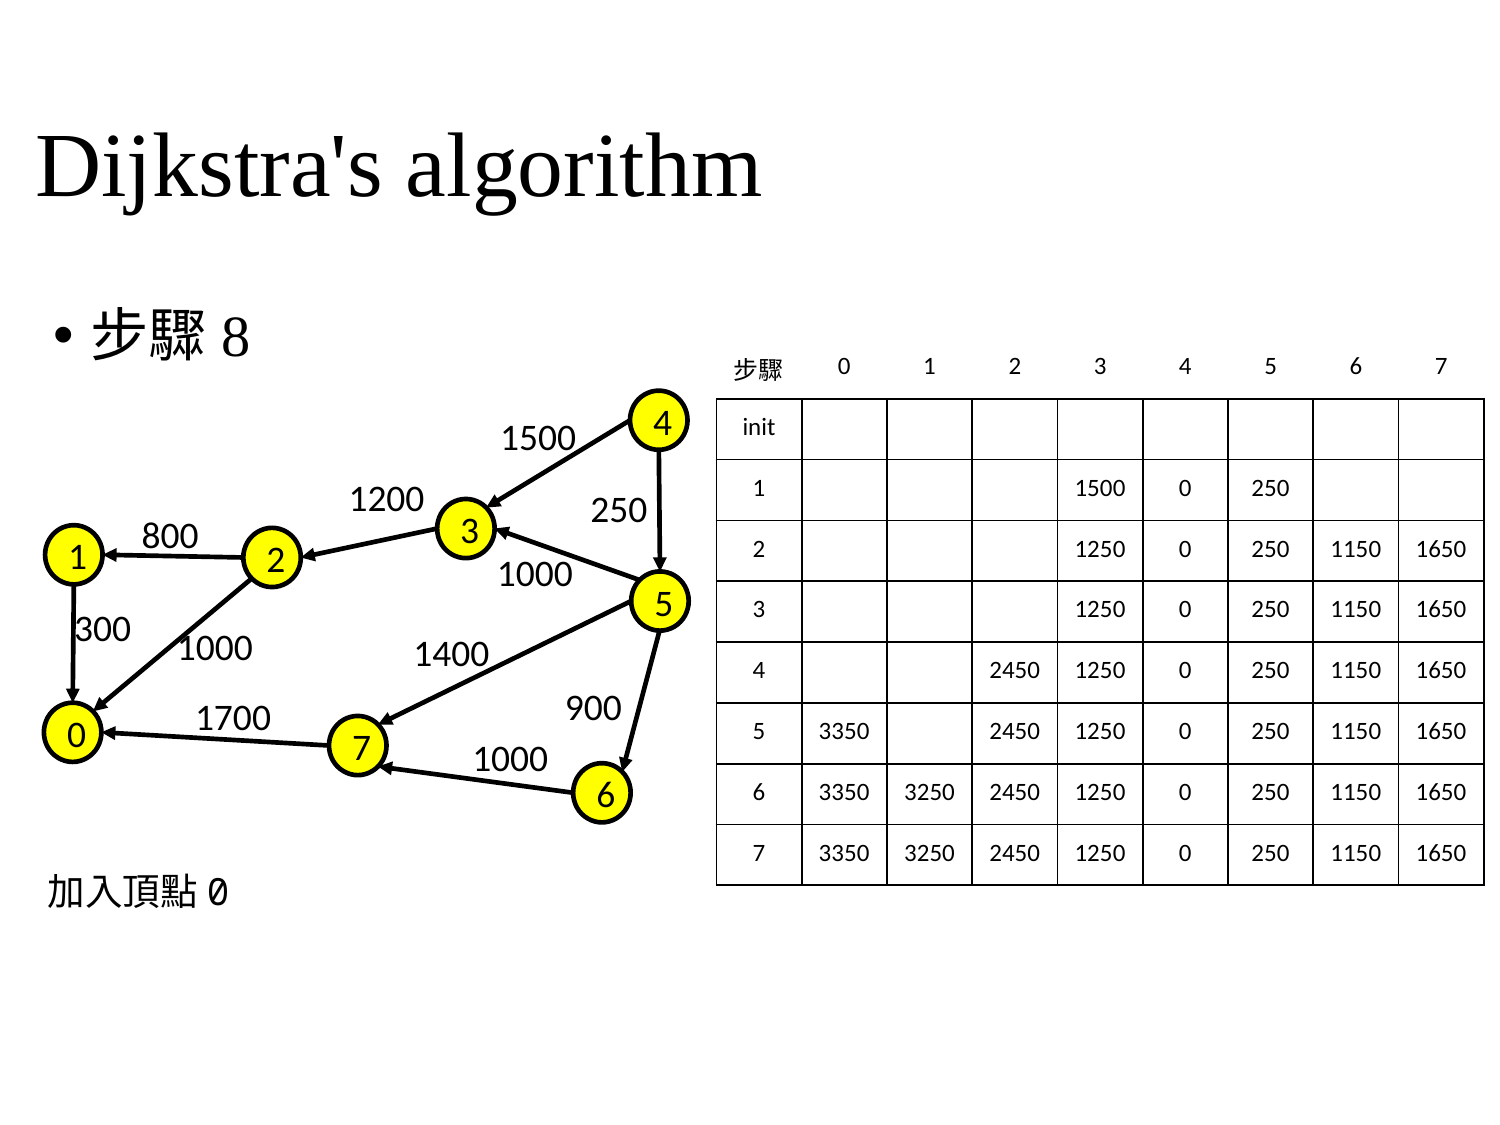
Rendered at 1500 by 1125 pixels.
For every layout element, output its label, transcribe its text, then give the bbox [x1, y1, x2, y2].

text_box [43, 390, 689, 823]
title Dijkstra's algorithm [20, 58, 1315, 276]
list 步驟8 [38, 298, 1332, 1013]
text_box 加入頂點0 [33, 860, 245, 920]
